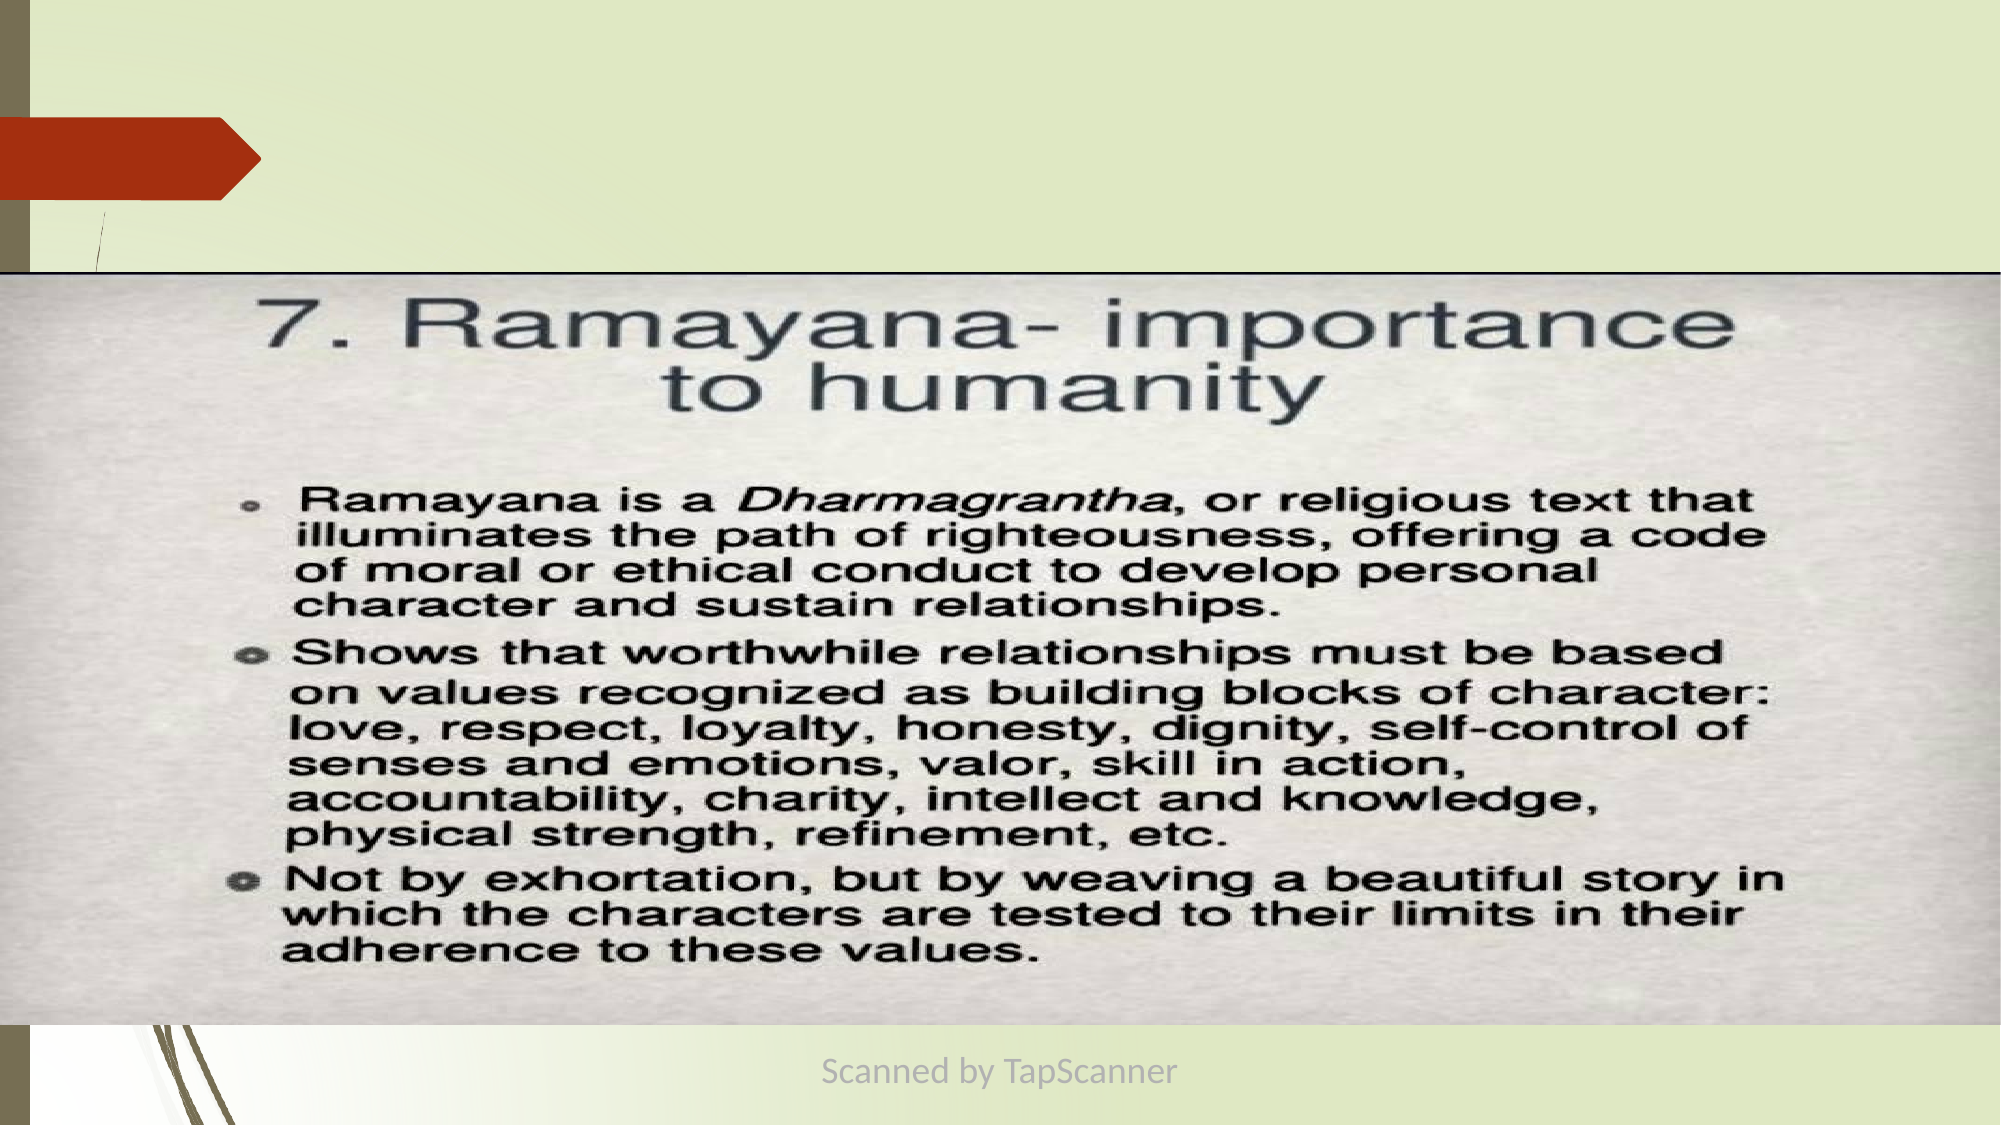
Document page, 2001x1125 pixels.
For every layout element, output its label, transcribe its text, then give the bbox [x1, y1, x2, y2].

picture [30, 0, 2000, 272]
footer Scanned by TapScanner [680, 1046, 1320, 1125]
picture [30, 1025, 2000, 1125]
text_box [0, 272, 2000, 1025]
